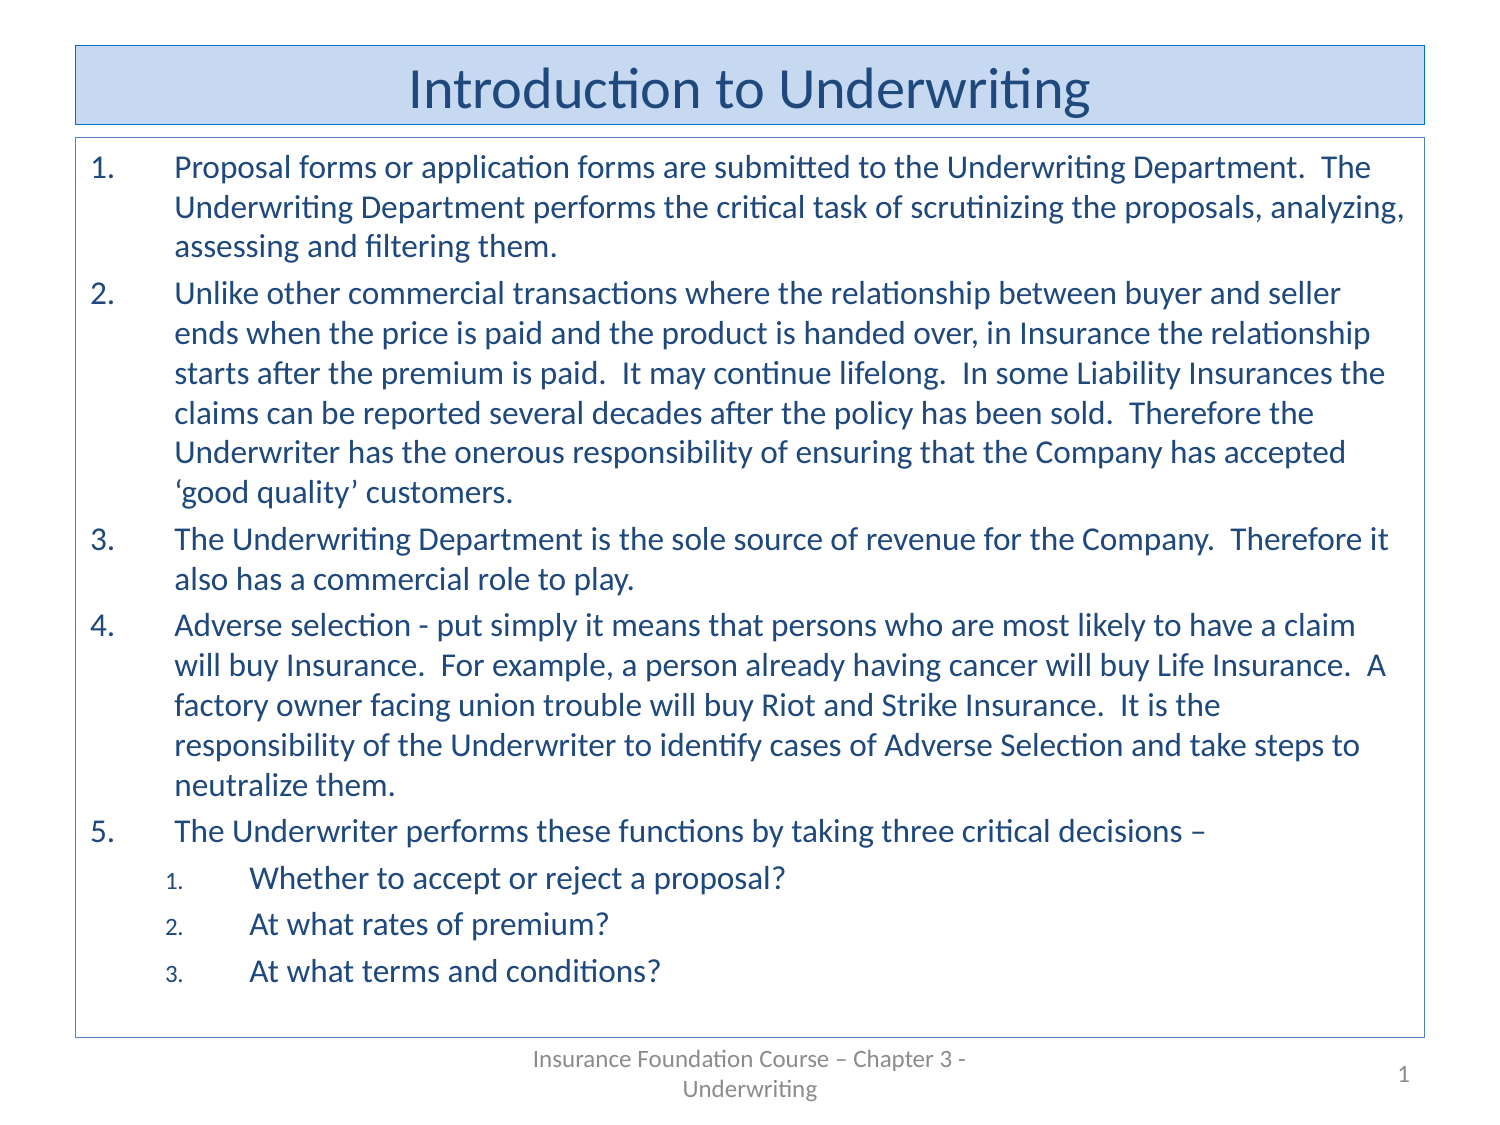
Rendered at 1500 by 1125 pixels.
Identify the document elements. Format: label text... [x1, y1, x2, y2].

list Proposal forms or application forms are submitted to the Underwriting Department. The Underwriting Department performs the critical task of scrutinizing the proposals, analyzing, assessing and filtering them. Unlike other commercial transactions where the relationship between buyer and seller ends when the price is paid and the product is handed over, in Insurance the relationship starts after the premium is paid. It may continue lifelong. In some Liability Insurances the claims can be reported several decades after the policy has been sold. Therefore the Underwriter has the onerous responsibility of ensuring that the Company has accepted ‘good quality’ customers. The Underwriting Department is the sole source of revenue for the Company. Therefore it also has a commercial role to play. Adverse selection - put simply it means that persons who are most likely to have a claim will buy Insurance. For example, a person already having cancer will buy Life Insurance. A factory owner facing union trouble will buy Riot and Strike Insurance. It is the responsibility of the Underwriter to identify cases of Adverse Selection and take steps to neutralize them. The Underwriter performs these functions by taking three critical decisions – Whether to accept or reject a proposal? At what rates of premium? At what terms and conditions? [75, 137, 1425, 1038]
footer Insurance Foundation Course – Chapter 3 - Underwriting [512, 1042, 988, 1103]
slide_number 1 [1074, 1042, 1425, 1103]
title Introduction to Underwriting [75, 45, 1425, 125]
